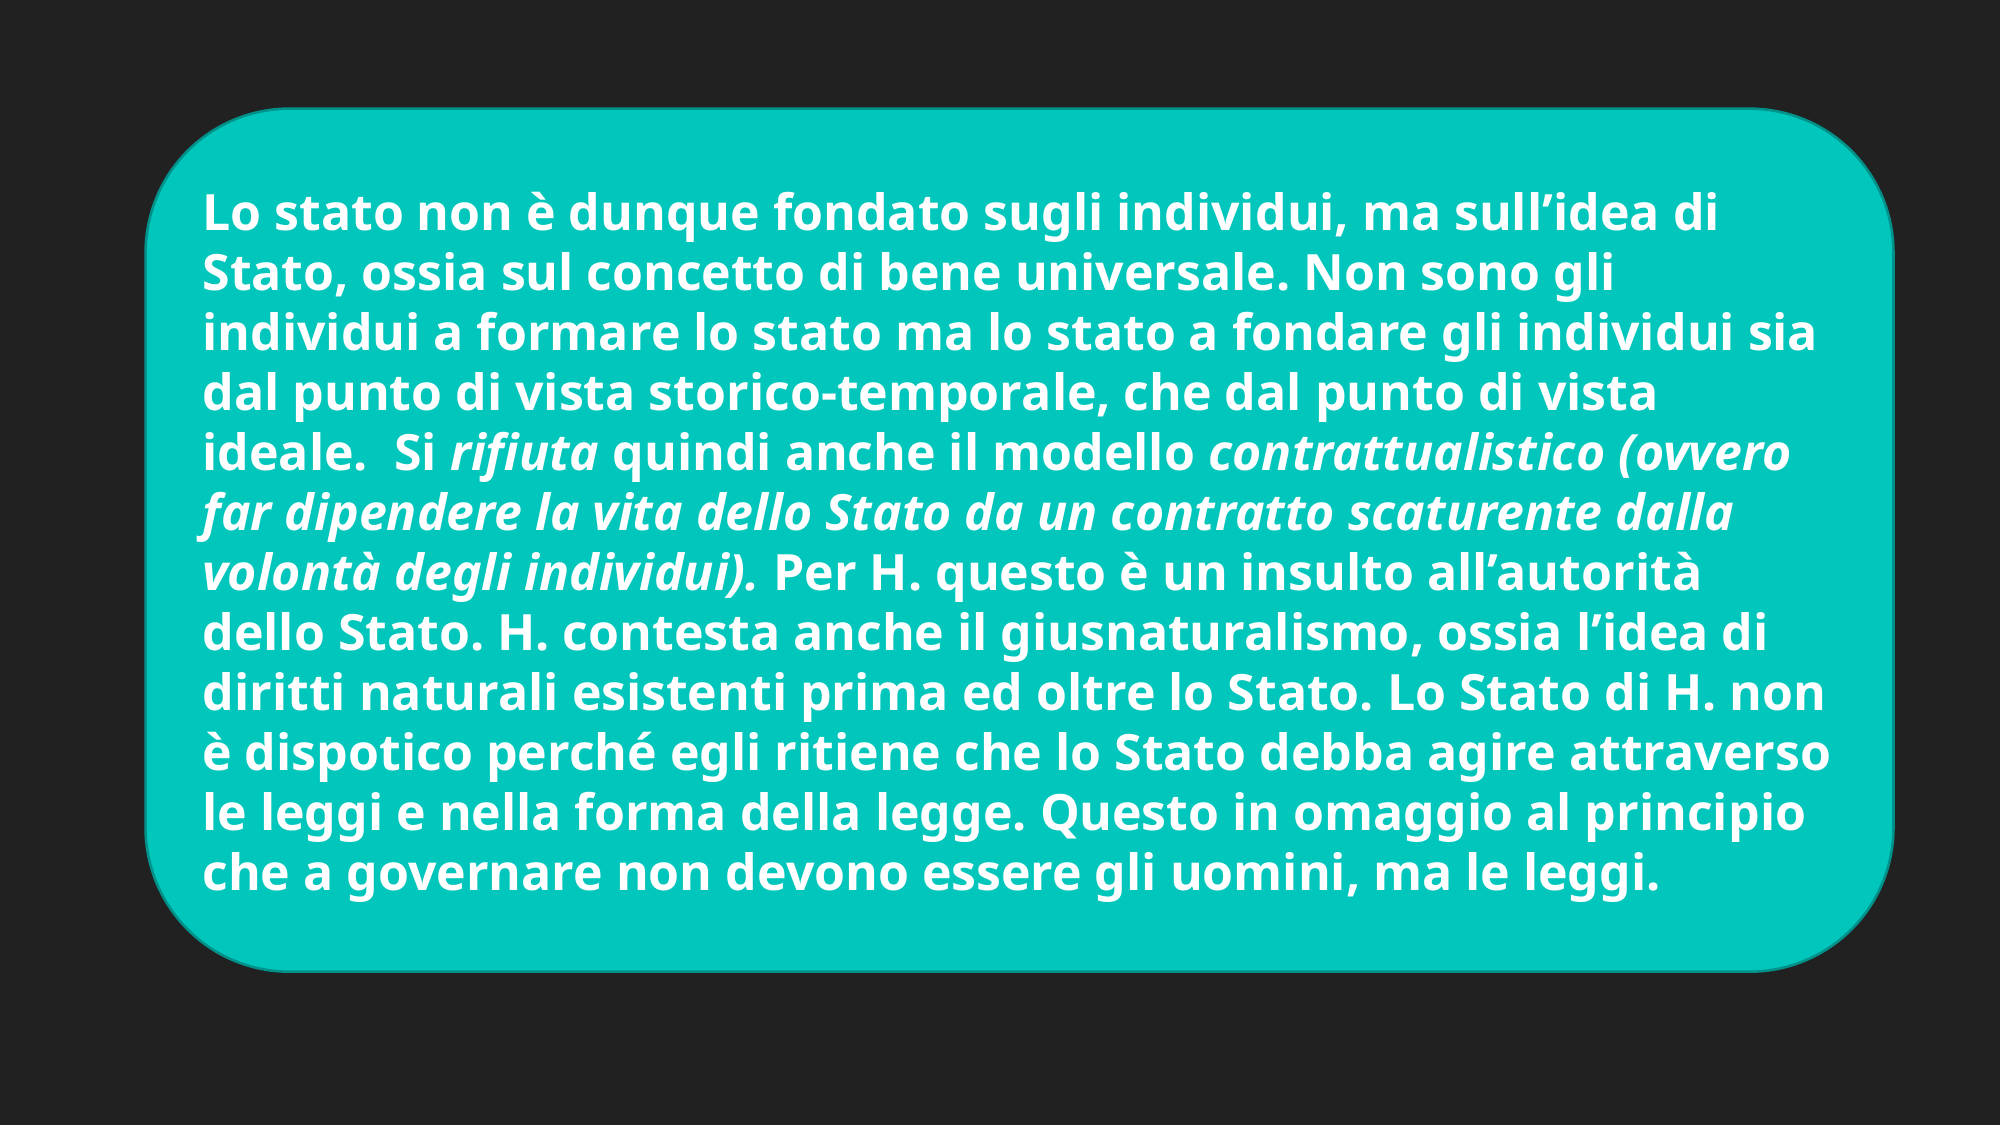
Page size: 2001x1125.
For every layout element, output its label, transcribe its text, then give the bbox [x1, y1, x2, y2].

text_box Lo stato non è dunque fondato sugli individui, ma sull’idea di Stato, ossia sul concetto di bene universale. Non sono gli individui a formare lo stato ma lo stato a fondare gli individui sia dal punto di vista storico-temporale, che dal punto di vista ideale. Si rifiuta quindi anche il modello contrattualistico (ovvero far dipendere la vita dello Stato da un contratto scaturente dalla volontà degli individui). Per H. questo è un insulto all’autorità dello Stato. H. contesta anche il giusnaturalismo, ossia l’idea di diritti naturali esistenti prima ed oltre lo Stato. Lo Stato di H. non è dispotico perché egli ritiene che lo Stato debba agire attraverso le leggi e nella forma della legge. Questo in omaggio al principio che a governare non devono essere gli uomini, ma le leggi. [144, 107, 1895, 973]
